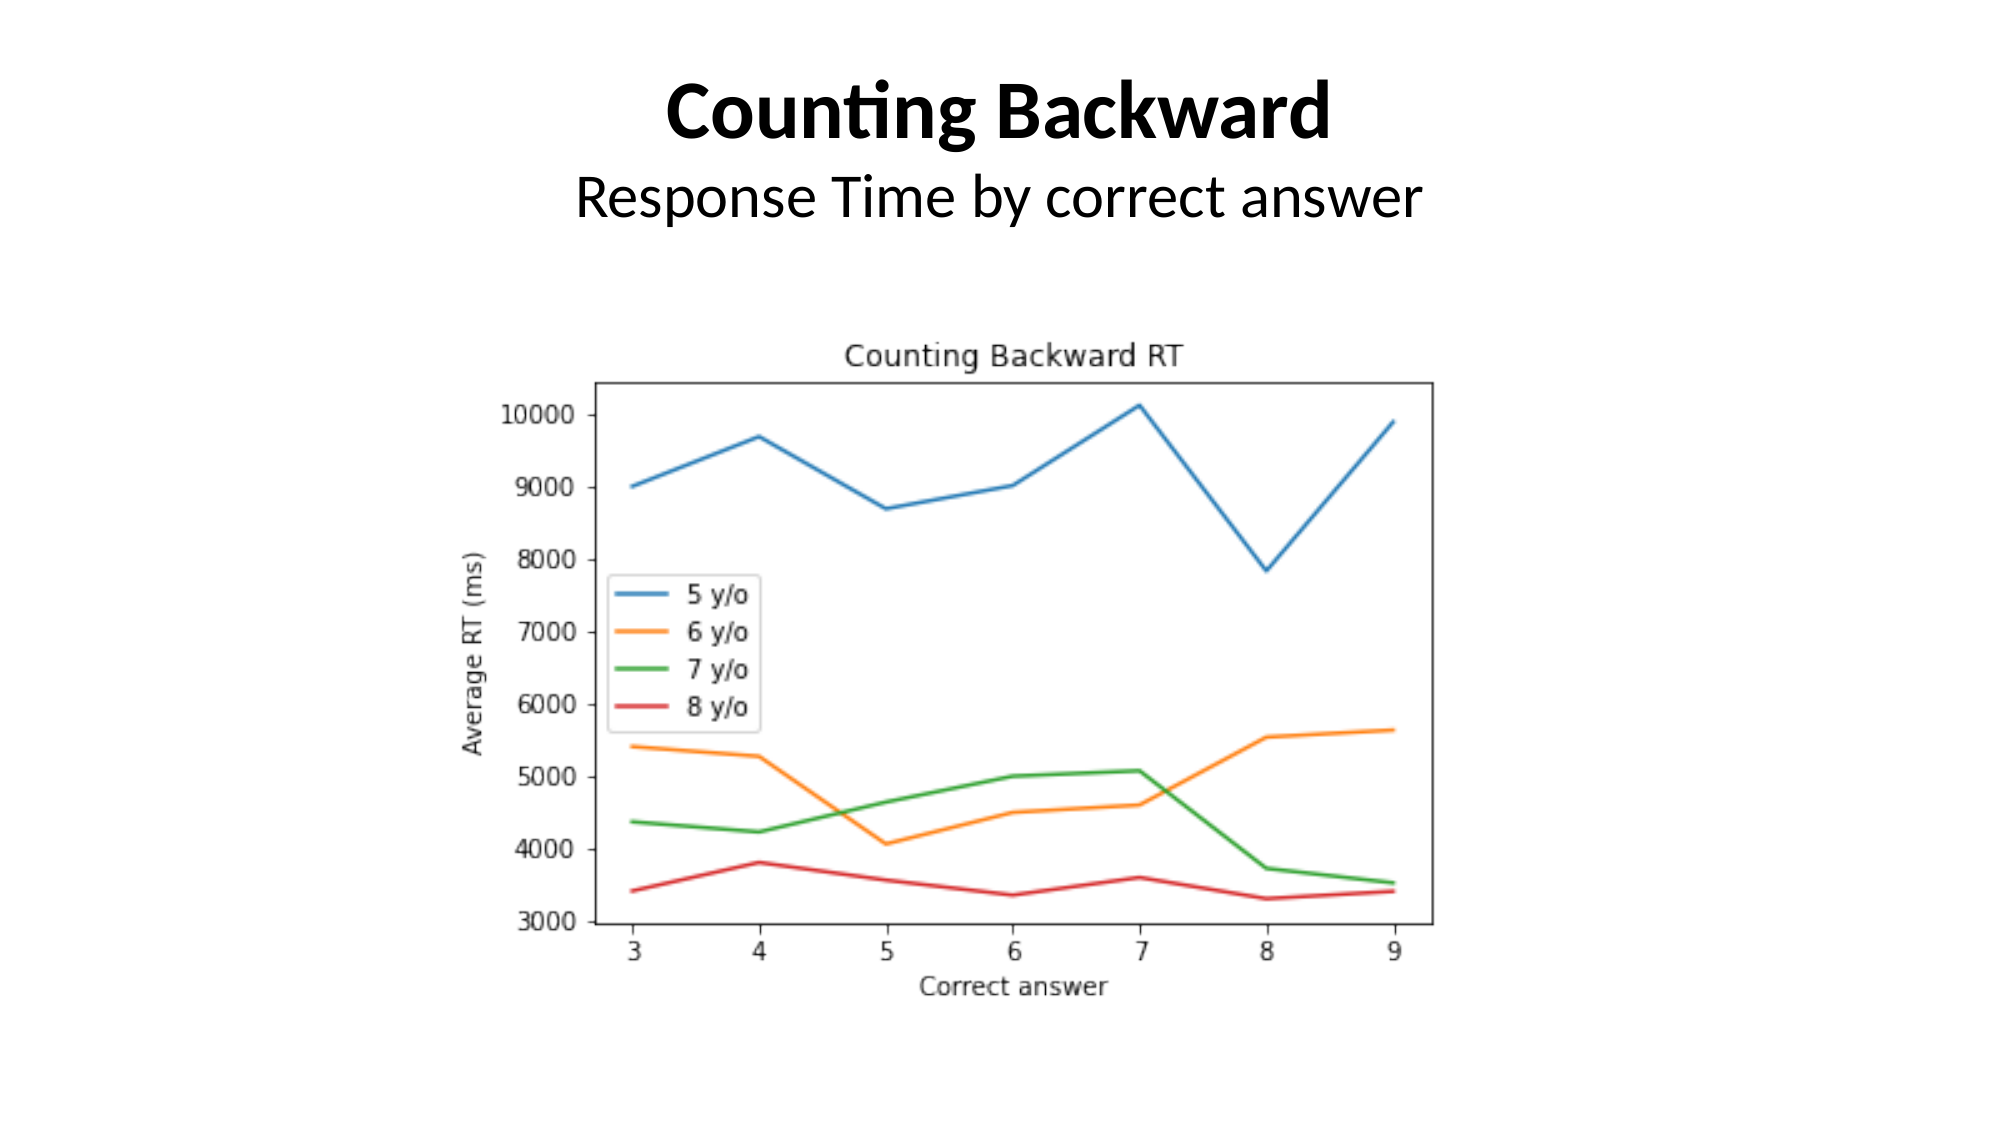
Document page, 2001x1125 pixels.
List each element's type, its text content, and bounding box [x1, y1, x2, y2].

text_box Counting Backward Response Time by correct answer [446, 47, 1554, 238]
picture [460, 295, 1540, 1015]
